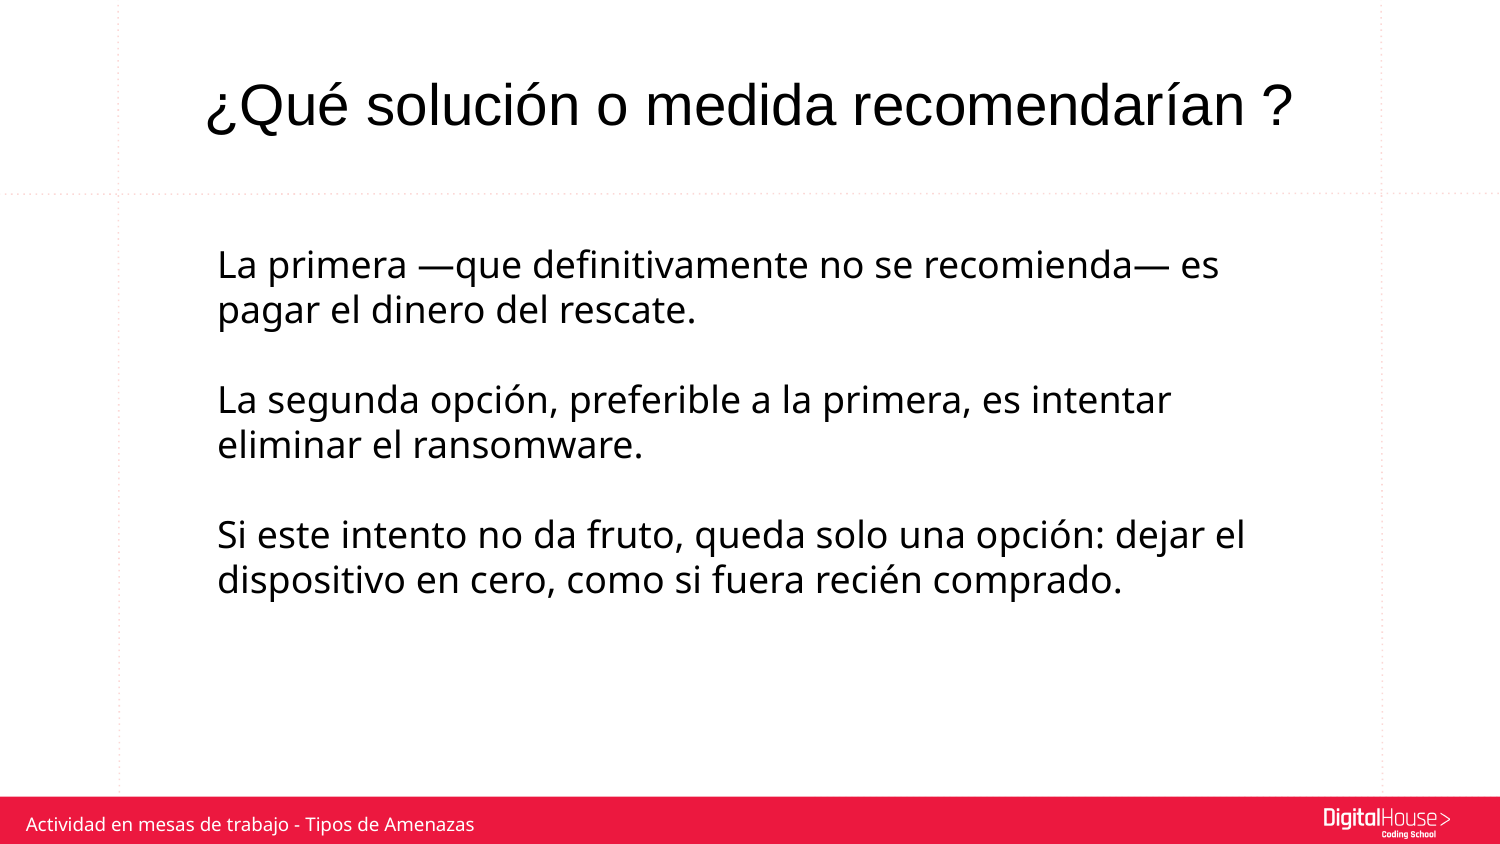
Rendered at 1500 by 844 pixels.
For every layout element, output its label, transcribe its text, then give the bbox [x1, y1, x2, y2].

text_box La primera —que definitivamente no se recomienda— es pagar el dinero del rescate. La segunda opción, preferible a la primera, es intentar eliminar el ransomware. Si este intento no da fruto, queda solo una opción: dejar el dispositivo en cero, como si fuera recién comprado. [202, 233, 1281, 609]
title ¿Qué solución o medida recomendarían ? [51, 72, 1449, 167]
picture [1324, 808, 1450, 839]
